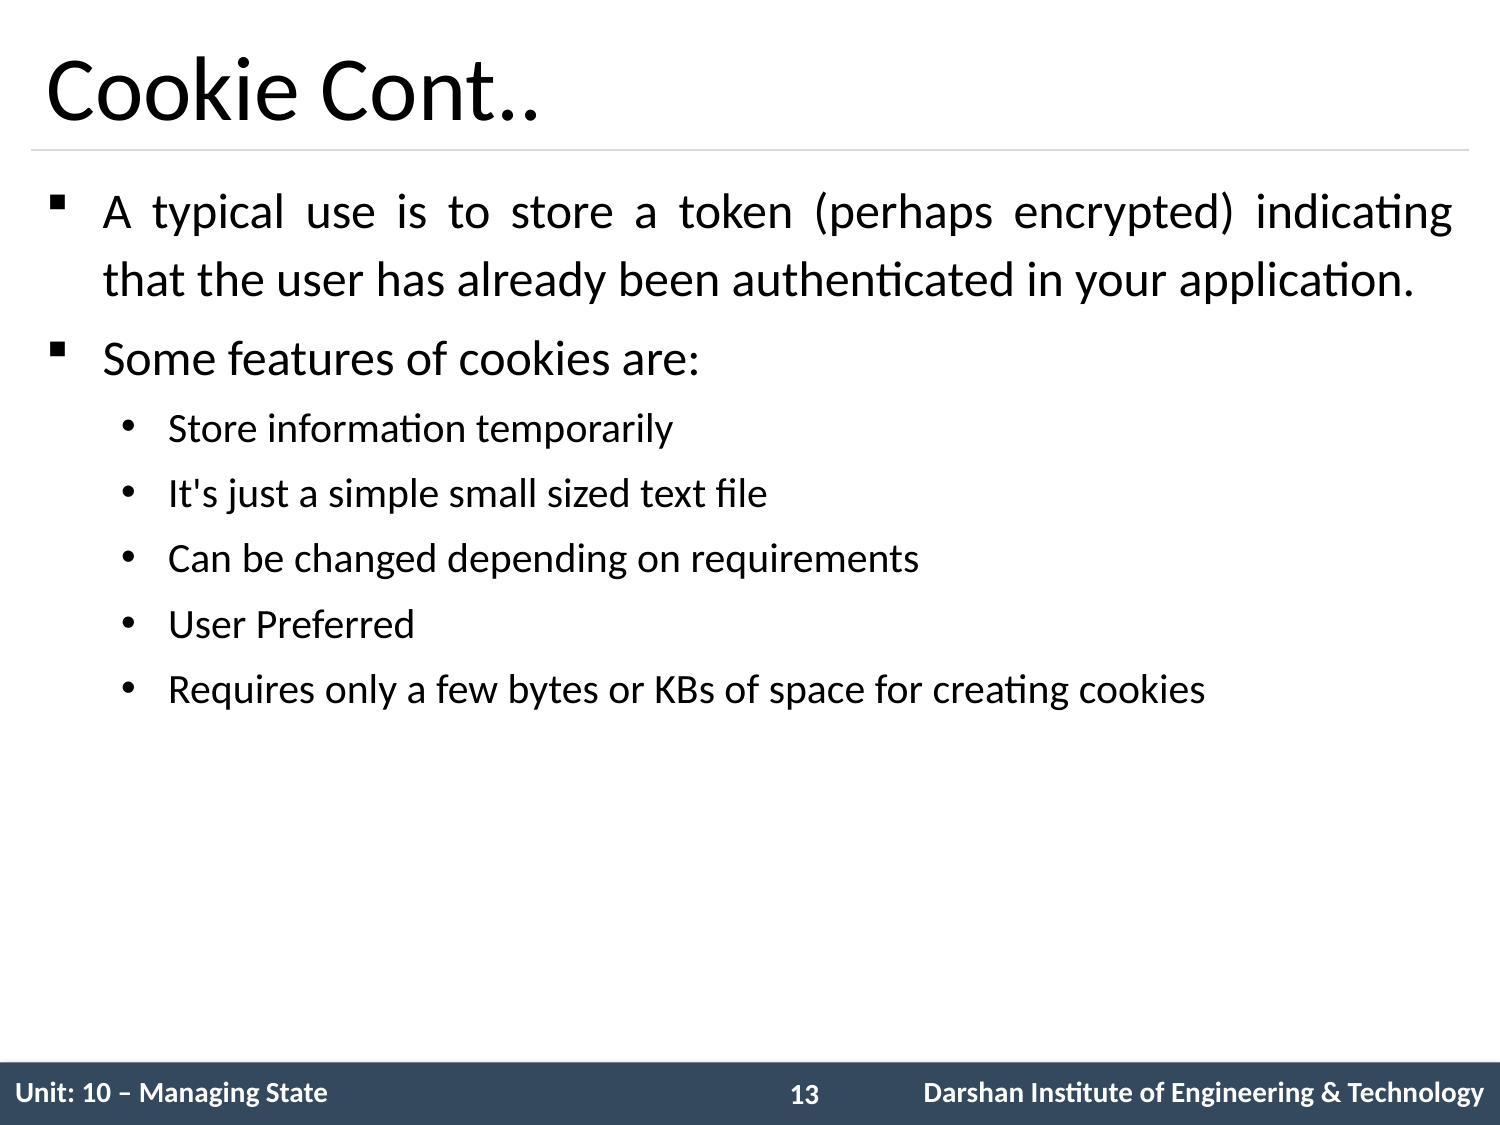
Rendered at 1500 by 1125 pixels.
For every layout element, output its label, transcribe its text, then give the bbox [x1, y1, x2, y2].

title Cookie Cont.. [31, 17, 1469, 150]
list A typical use is to store a token (perhaps encrypted) indicating that the user has already been authenticated in your application. Some features of cookies are: Store information temporarily It's just a simple small sized text file Can be changed depending on requirements User Preferred Requires only a few bytes or KBs of space for creating cookies [31, 162, 1469, 1038]
